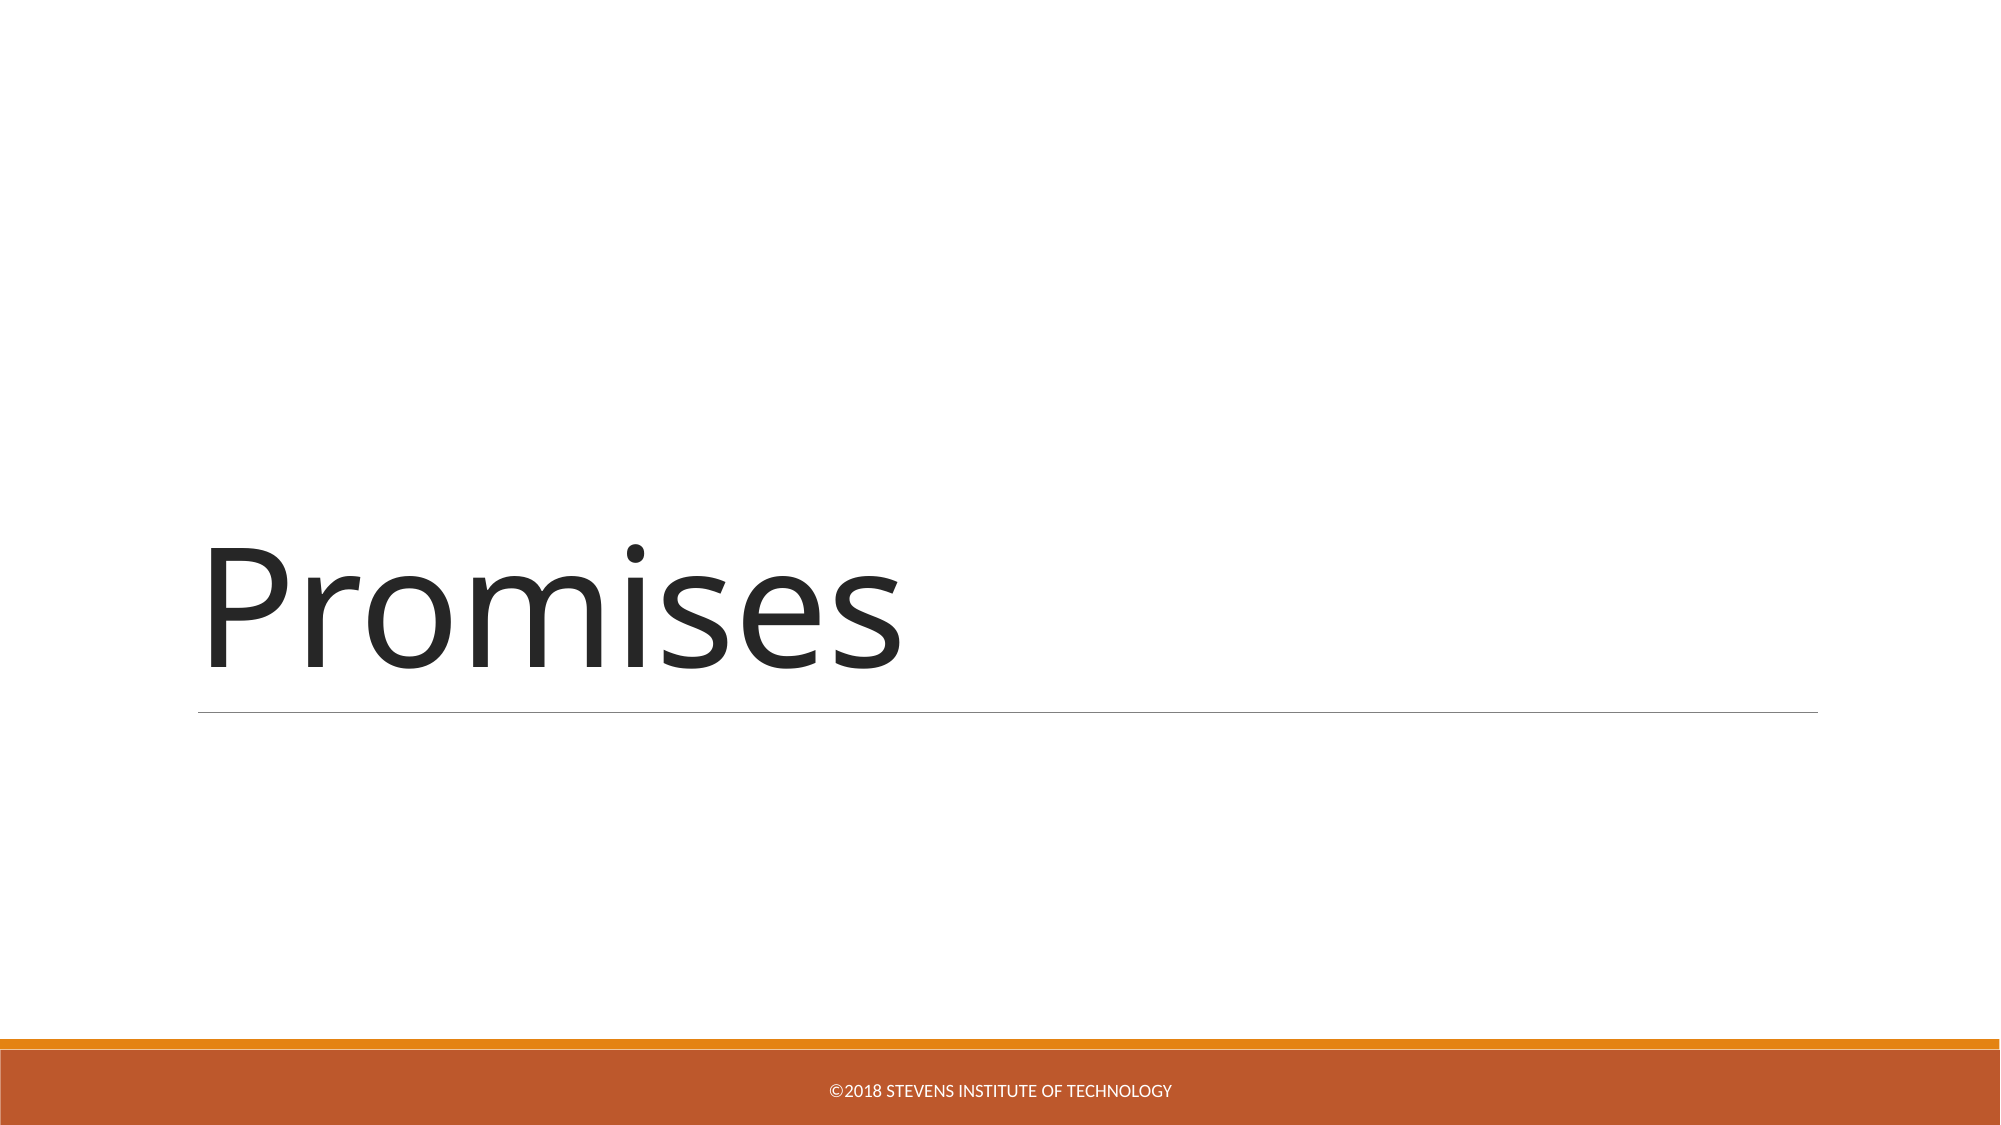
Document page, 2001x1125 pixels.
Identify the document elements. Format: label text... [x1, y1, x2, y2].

title Promises [180, 124, 1830, 710]
footer ©2018 STEVENS INSTITUTE OF TECHNOLOGY [604, 1059, 1396, 1120]
